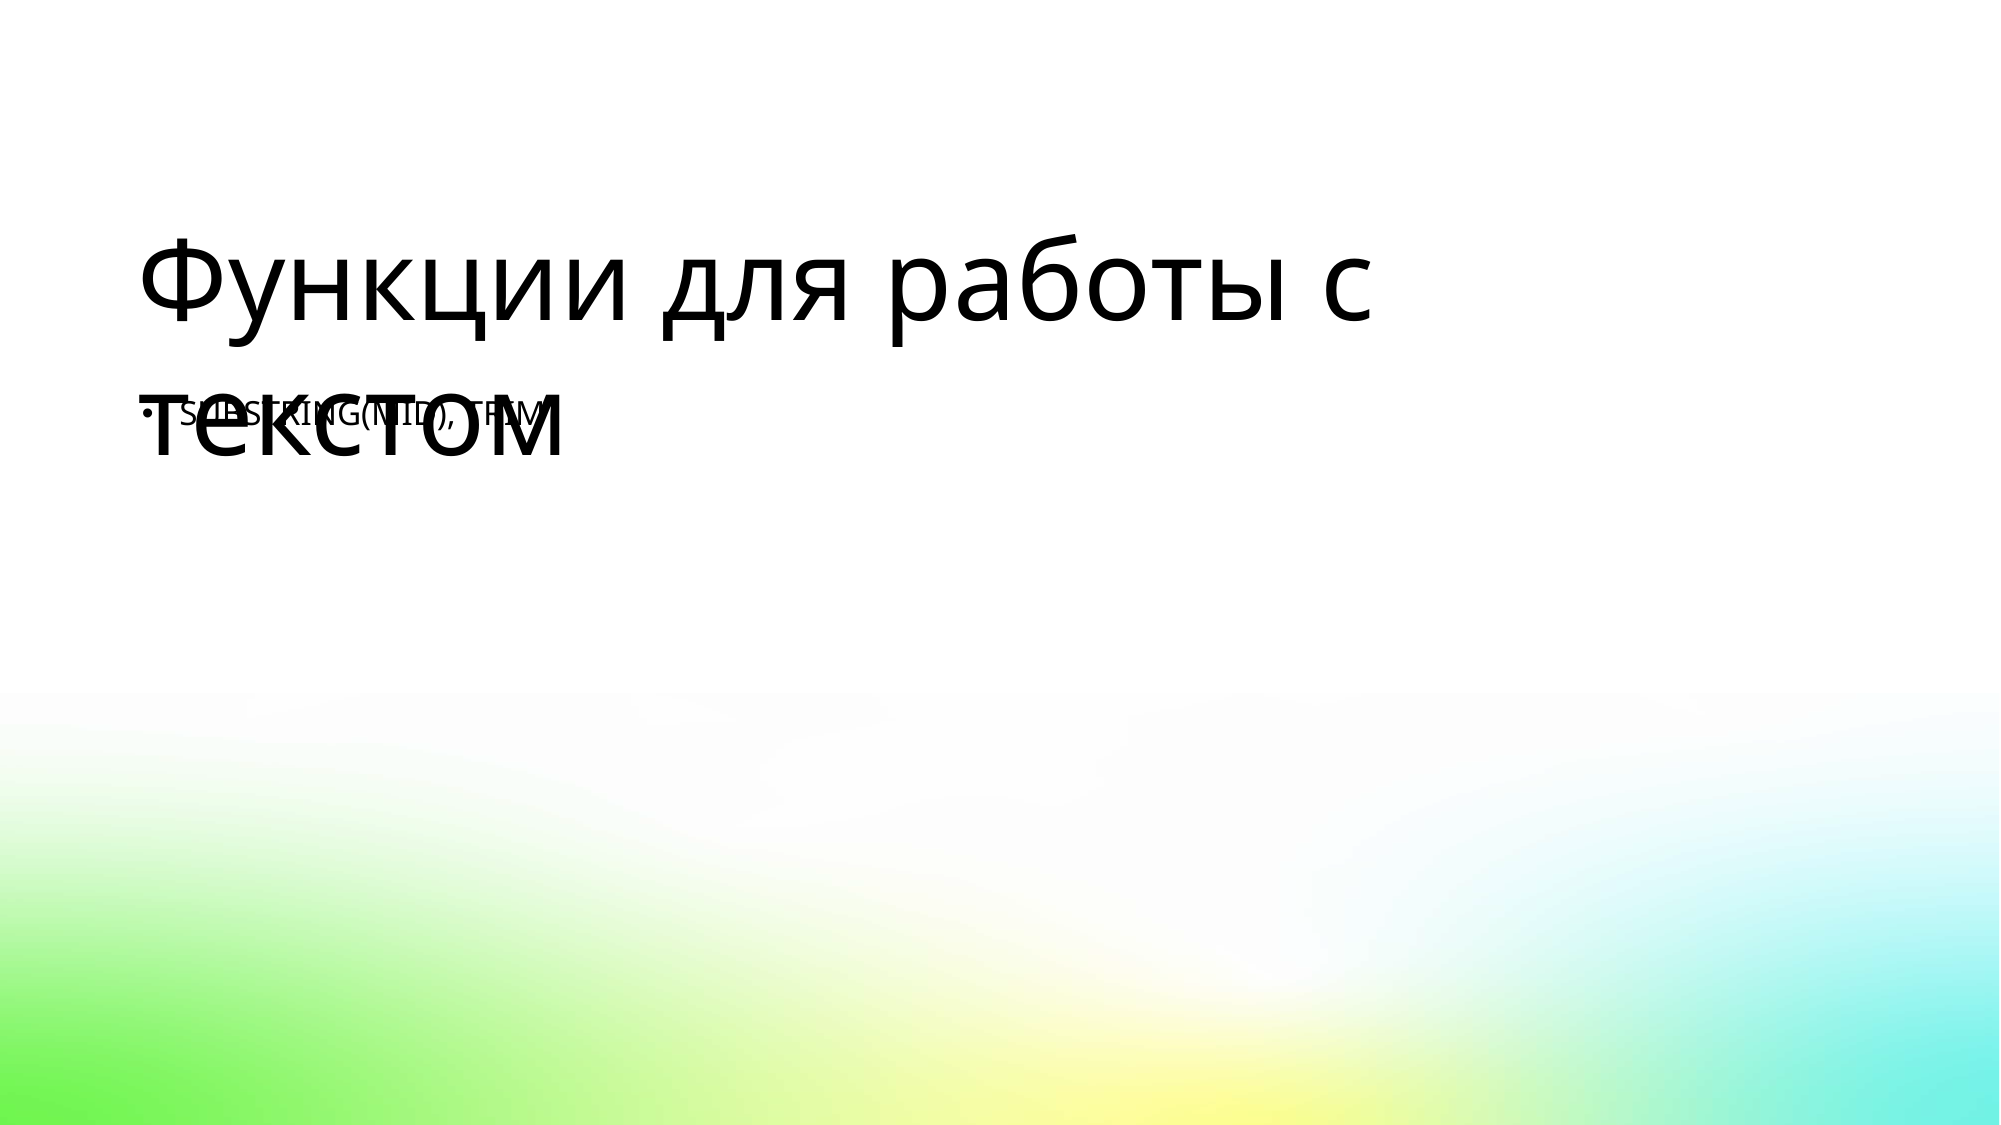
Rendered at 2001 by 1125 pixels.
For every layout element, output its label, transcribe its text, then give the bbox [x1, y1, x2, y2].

text_box SUBSTRING(MID), TRIM [141, 397, 1913, 1059]
picture [0, 693, 2000, 1125]
text_box Функции для работы с текстом [137, 208, 1804, 357]
